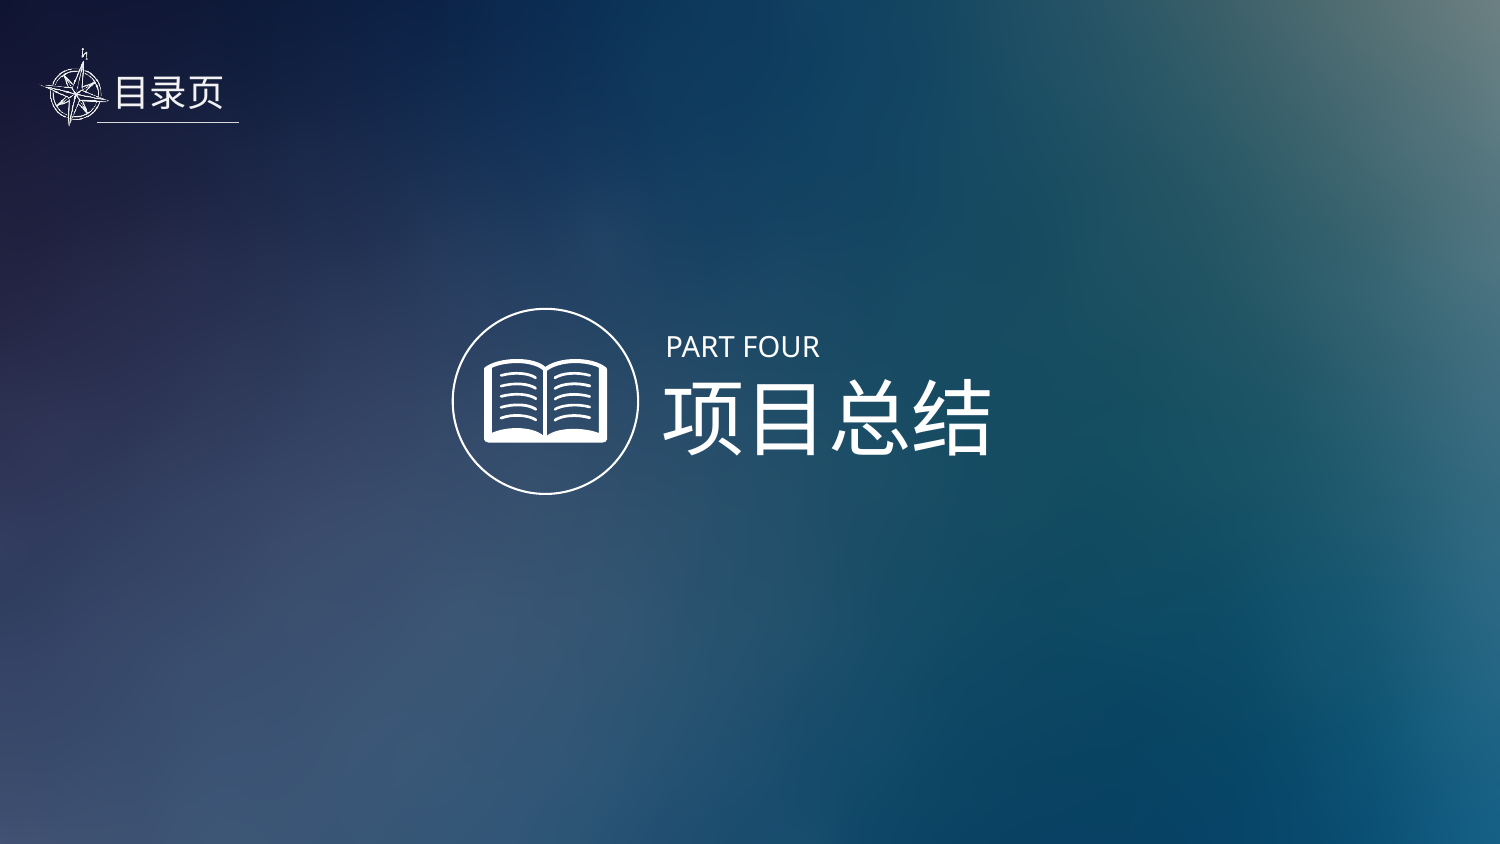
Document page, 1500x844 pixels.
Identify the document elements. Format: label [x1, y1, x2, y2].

picture [0, 0, 1500, 844]
text_box [452, 308, 639, 494]
text_box [639, 320, 1050, 476]
text_box [38, 48, 263, 127]
